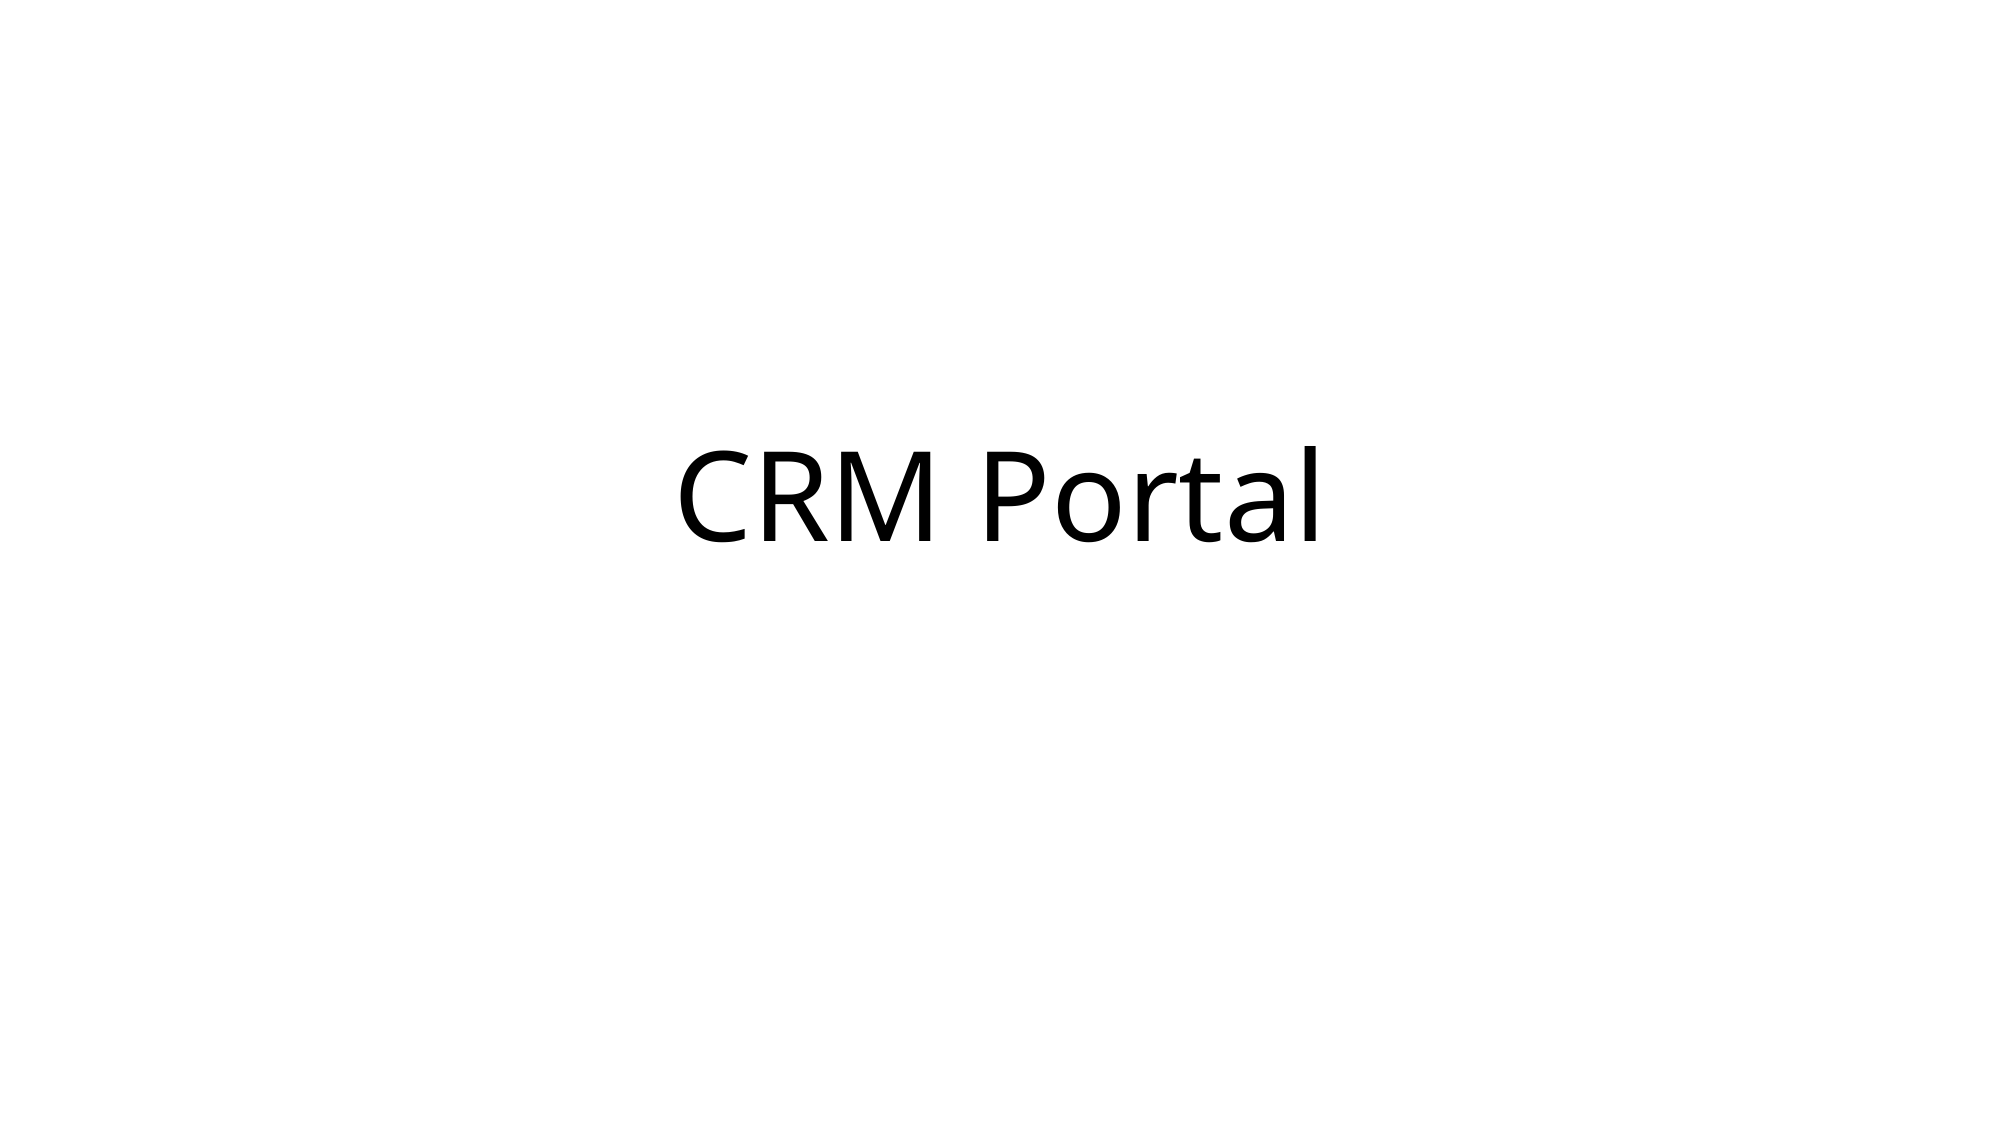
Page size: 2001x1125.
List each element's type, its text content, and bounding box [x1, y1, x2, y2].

title CRM Portal [249, 184, 1750, 576]
